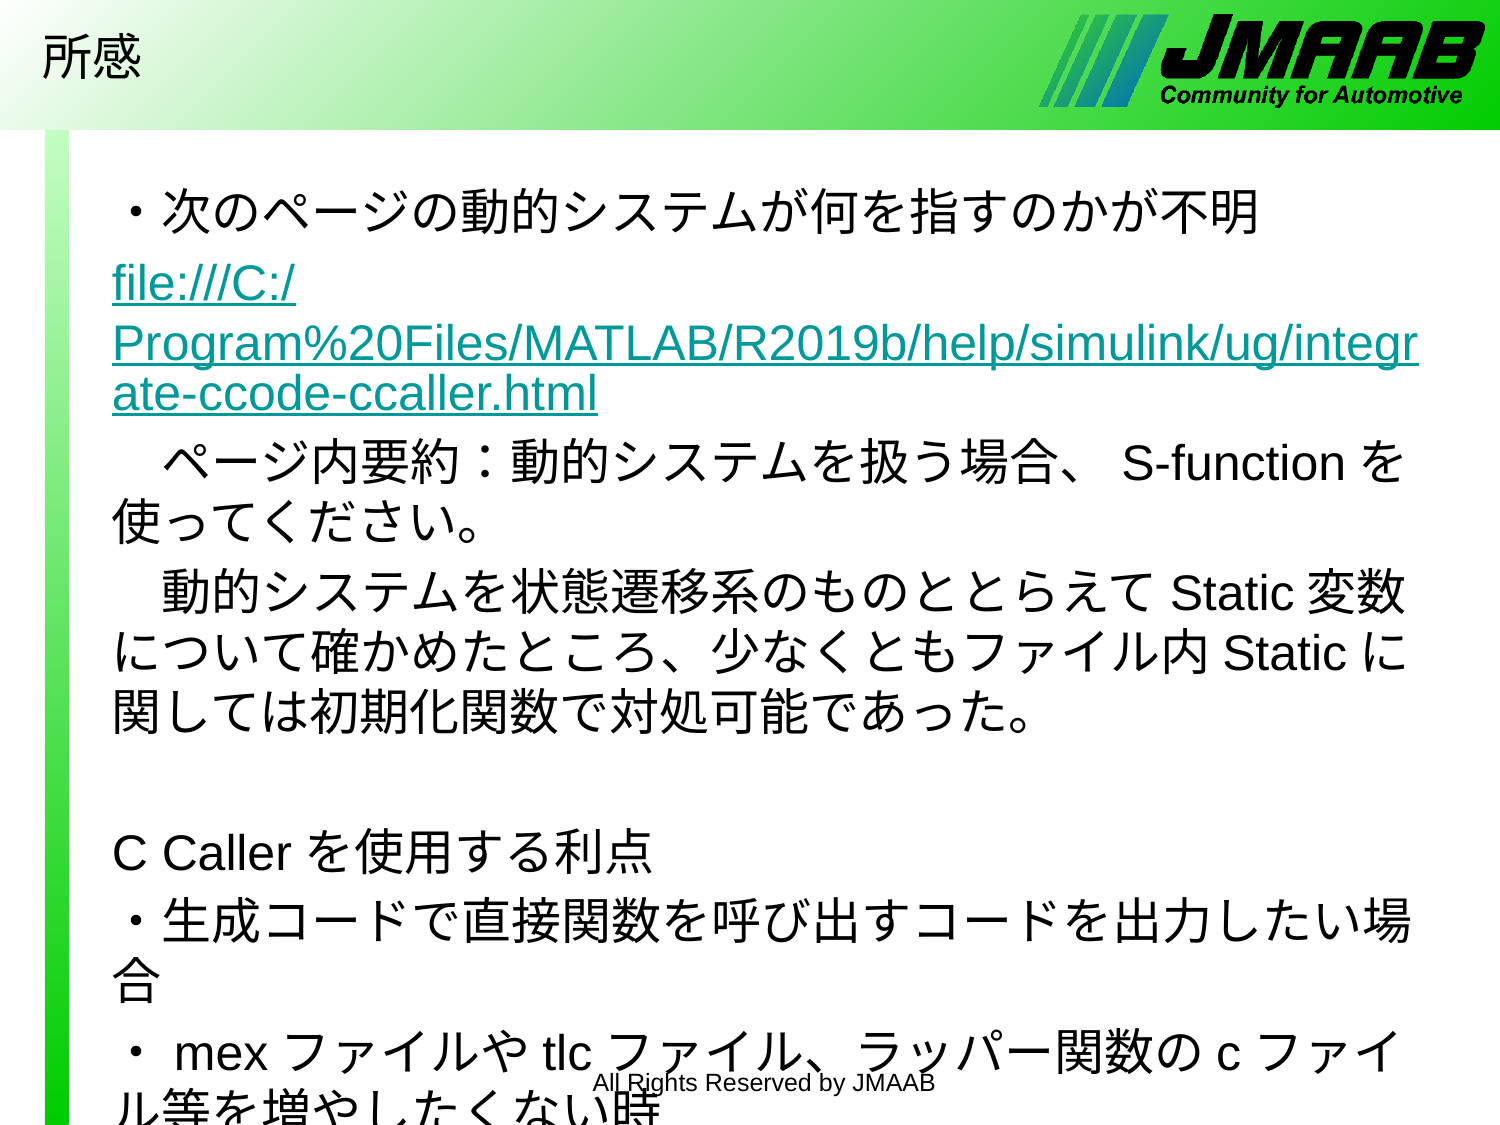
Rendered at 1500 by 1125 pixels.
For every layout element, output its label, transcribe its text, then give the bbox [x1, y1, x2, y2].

title 所感 [27, 21, 1100, 91]
picture [1036, 11, 1486, 109]
list ・次のページの動的システムが何を指すのかが不明 file:///C:/Program%20Files/MATLAB/R2019b/help/simulink/ug/integrate-ccode-ccaller.html ページ内要約：動的システムを扱う場合、S-functionを使ってください。 動的システムを状態遷移系のものととらえてStatic変数について確かめたところ、少なくともファイル内Staticに関しては初期化関数で対処可能であった。 C Callerを使用する利点 ・生成コードで直接関数を呼び出すコードを出力したい場合 ・mexファイルやtlcファイル、ラッパー関数のcファイル等を増やしたくない時 [96, 172, 1447, 1047]
